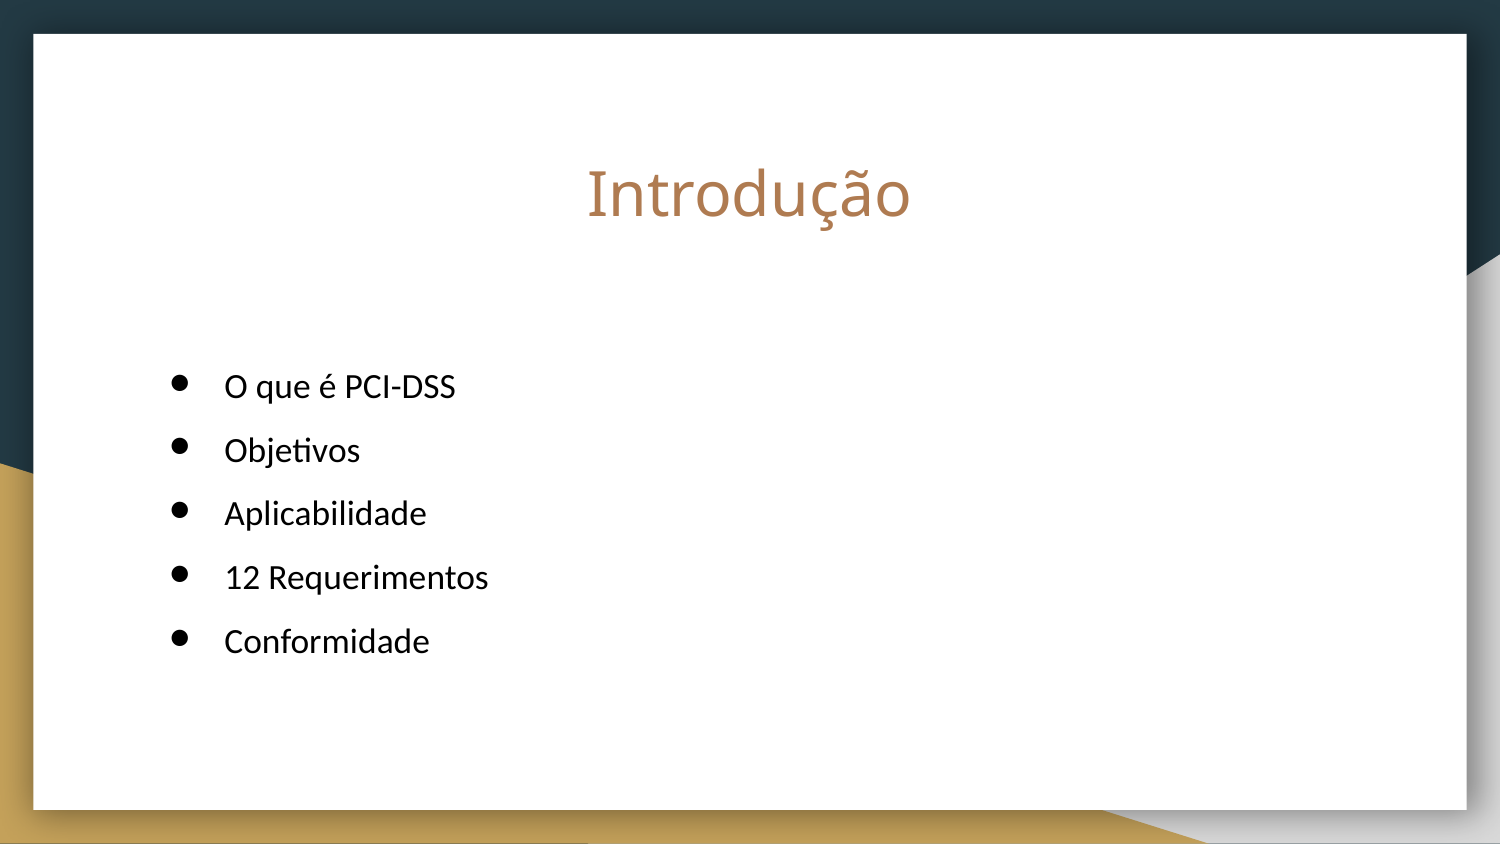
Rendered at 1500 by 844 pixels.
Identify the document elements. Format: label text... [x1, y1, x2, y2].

title Introdução [134, 138, 1366, 296]
list O que é PCI-DSS Objetivos Aplicabilidade 12 Requerimentos Conformidade [134, 326, 1366, 729]
